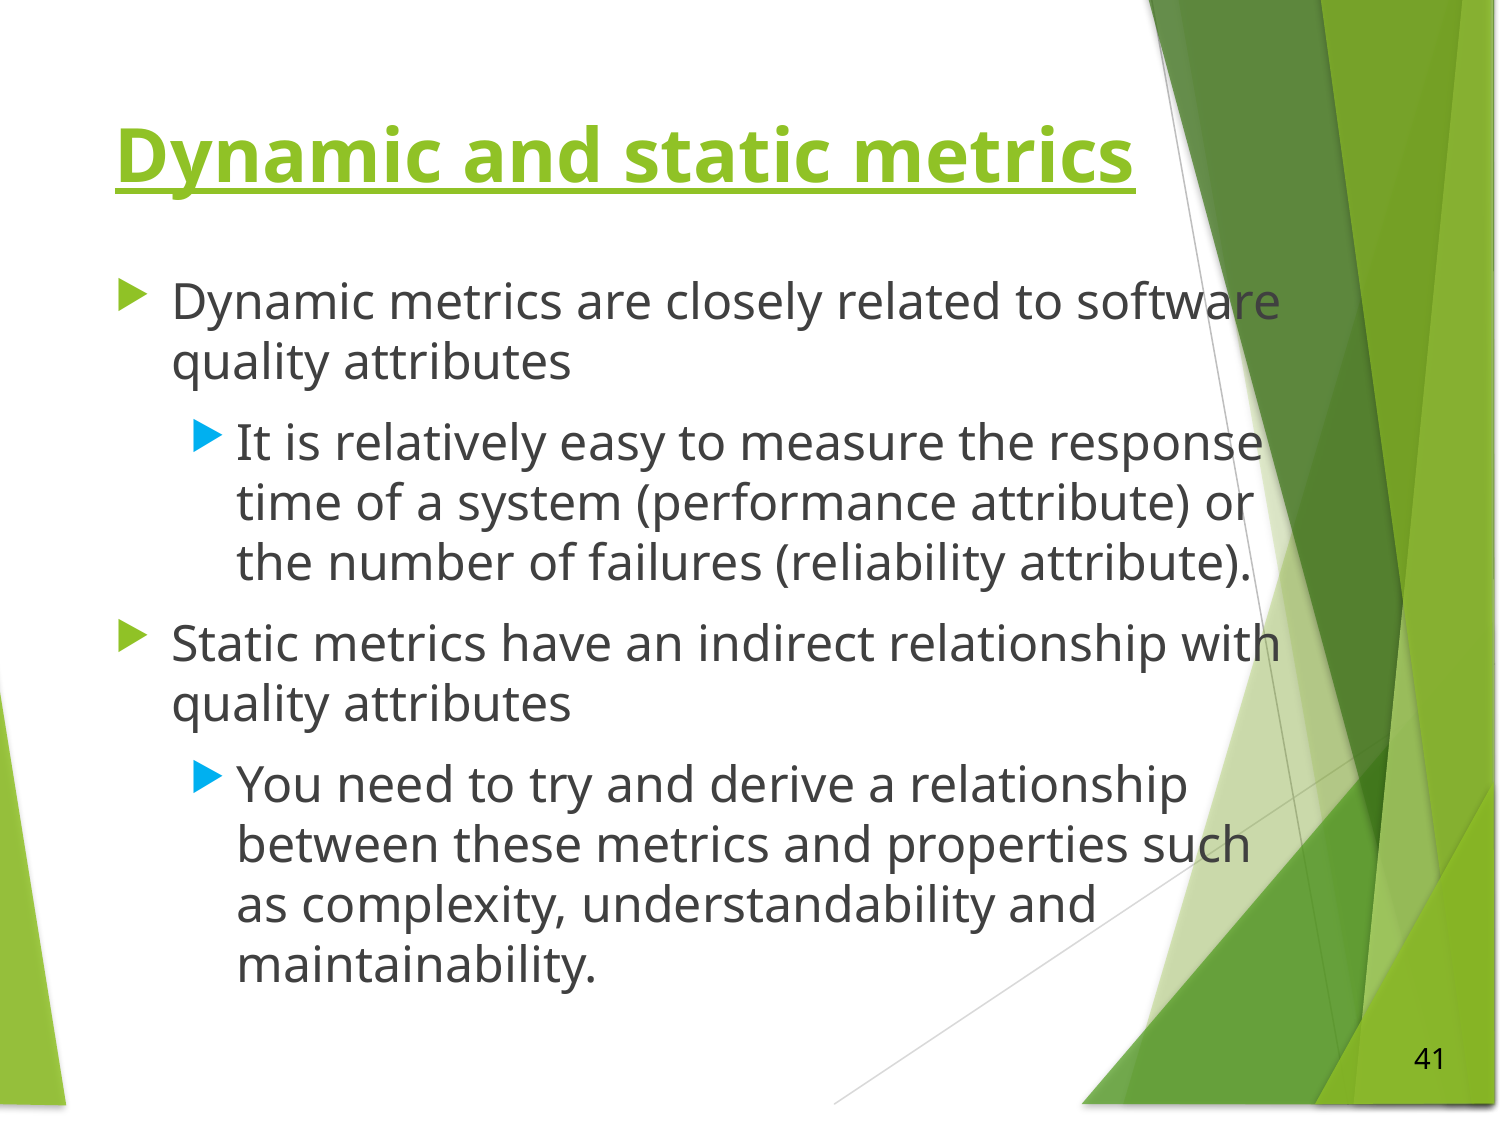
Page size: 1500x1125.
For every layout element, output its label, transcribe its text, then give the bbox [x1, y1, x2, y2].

title Dynamic and static metrics [99, 99, 1361, 317]
list Dynamic metrics are closely related to software quality attributes It is relatively easy to measure the response time of a system (performance attribute) or the number of failures (reliability attribute). Static metrics have an indirect relationship with quality attributes You need to try and derive a relationship between these metrics and properties such as complexity, understandability and maintainability. [99, 262, 1328, 1060]
slide_number 41 [1378, 1030, 1463, 1091]
